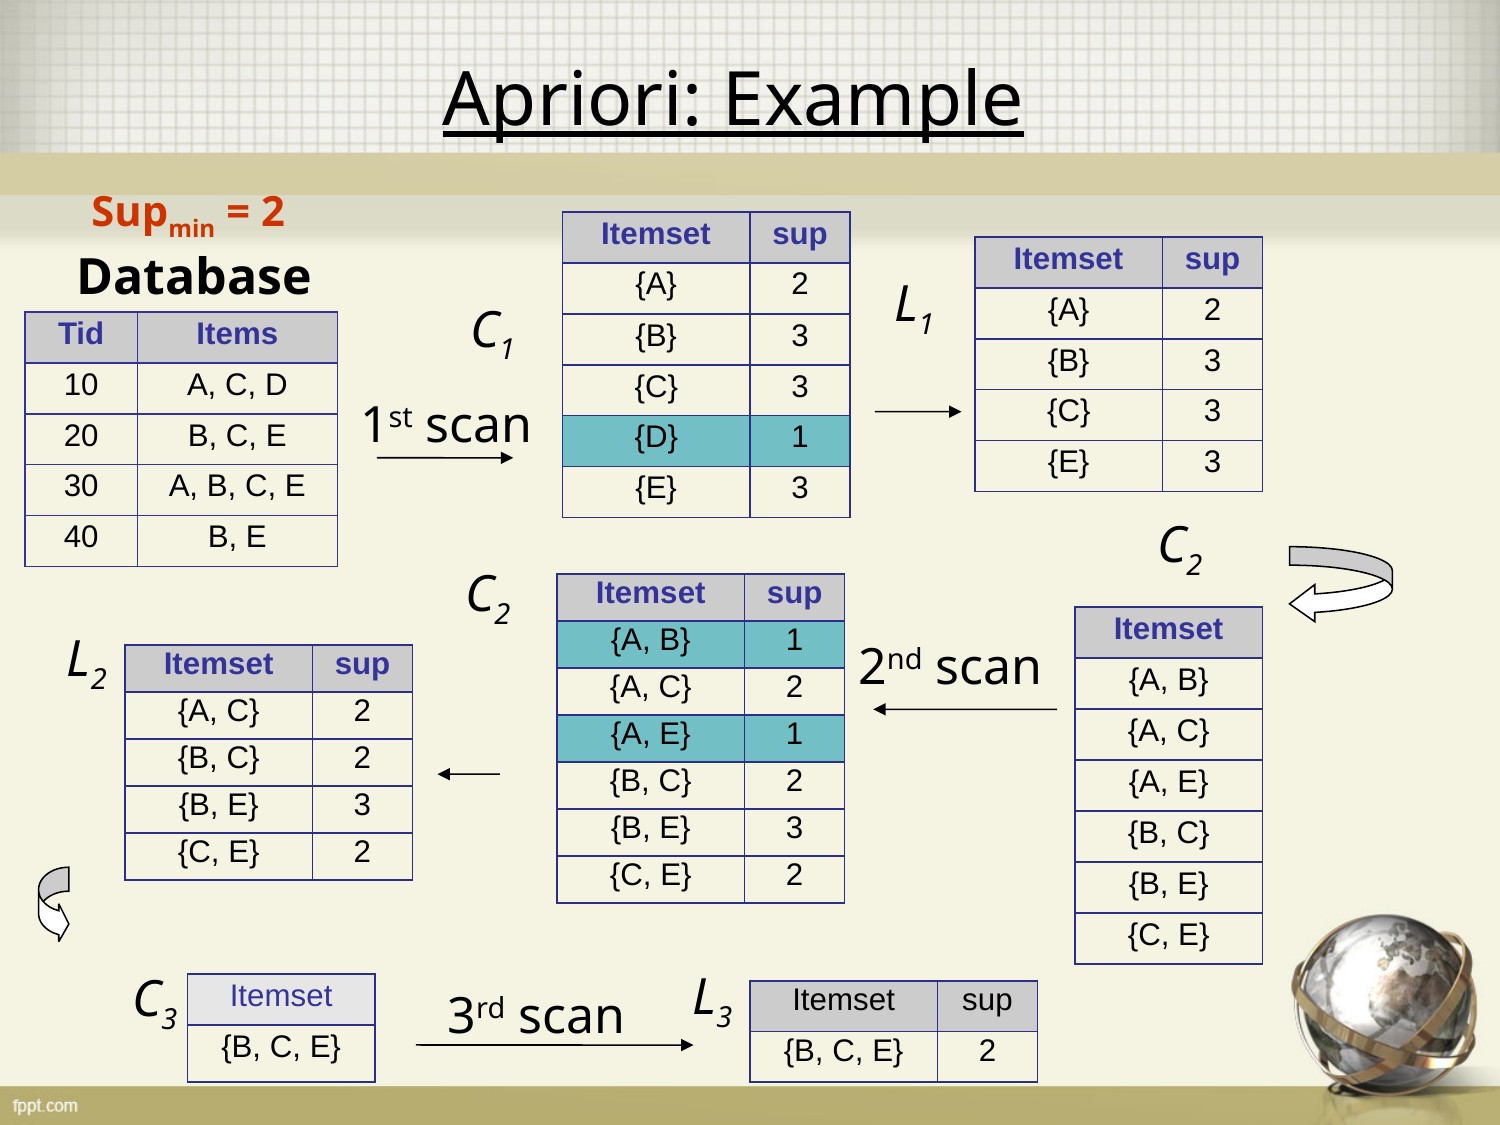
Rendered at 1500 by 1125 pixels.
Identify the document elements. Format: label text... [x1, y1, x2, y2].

table_cell 10 [26, 364, 137, 413]
table_cell 1 [745, 716, 844, 761]
table_cell {A, C} [126, 693, 312, 738]
table_cell 3 [313, 787, 412, 832]
table_cell 2 [1163, 289, 1262, 338]
table_cell {A} [563, 264, 749, 313]
table_cell 40 [26, 516, 137, 566]
table_header sup [751, 213, 849, 262]
table_cell A, C, D [138, 364, 337, 413]
table_cell {B, E} [1076, 863, 1262, 912]
text_box [640, 1041, 694, 1052]
table_cell {B, C, E} [188, 1026, 374, 1081]
text_box L1 [879, 264, 950, 348]
text_box [873, 703, 1058, 716]
table_cell {A, E} [558, 716, 744, 761]
table_header sup [1163, 238, 1262, 287]
table_header sup [938, 982, 1037, 1031]
table_header Items [138, 313, 337, 362]
table_cell 3 [1163, 441, 1262, 491]
text_box [1289, 546, 1393, 622]
table_cell {C} [976, 390, 1162, 440]
table_cell {D} [563, 416, 749, 466]
table_cell 2 [313, 834, 412, 879]
table_cell 3 [1163, 340, 1262, 389]
table_header sup [745, 575, 844, 620]
table_cell A, B, C, E [138, 465, 337, 515]
table_cell 1 [751, 416, 849, 466]
table_header sup [313, 646, 412, 691]
table_cell {B} [976, 340, 1162, 389]
text_box 1st scan [345, 384, 548, 460]
text_box C2 [450, 554, 526, 638]
table_cell 2 [745, 857, 844, 902]
table_cell 2 [313, 693, 412, 738]
table_header Tid [26, 313, 137, 362]
table_cell {C, E} [126, 834, 312, 879]
text_box [38, 867, 69, 942]
table_cell B, E [138, 516, 337, 566]
text_box L2 [51, 619, 122, 703]
table_cell B, C, E [138, 415, 337, 464]
table_cell 2 [313, 740, 412, 785]
table_cell {A, B} [558, 622, 744, 667]
table_cell {C, E} [558, 857, 744, 902]
table_cell {B, E} [558, 810, 744, 855]
text_box [437, 768, 500, 781]
table_cell 3 [1163, 390, 1262, 440]
text_box [376, 451, 514, 464]
table_cell 30 [26, 465, 137, 515]
table_cell 2 [938, 1032, 1037, 1081]
text_box C2 [1142, 505, 1218, 589]
table_header Itemset [126, 646, 312, 691]
table_cell {B, C} [558, 763, 744, 808]
table_cell {B, C} [1076, 812, 1262, 861]
table_cell {A, C} [1076, 710, 1262, 759]
table_cell {B} [563, 315, 749, 364]
title Apriori: Example [58, 54, 1409, 137]
text_box 3rd scan [432, 976, 640, 1052]
table_cell 3 [745, 810, 844, 855]
picture [0, 0, 1500, 1125]
table_cell {A, E} [1076, 761, 1262, 810]
table_cell {A, B} [1076, 659, 1262, 708]
table_cell 20 [26, 415, 137, 464]
table_header Itemset [976, 238, 1162, 287]
table_header Itemset [751, 982, 937, 1031]
table_cell {B, C, E} [751, 1032, 937, 1081]
table_cell {A, C} [558, 669, 744, 714]
table_cell 2 [745, 763, 844, 808]
table_cell 3 [751, 467, 849, 517]
table_cell 2 [751, 264, 849, 313]
text_box C3 [117, 959, 193, 1043]
table_cell {E} [976, 441, 1162, 491]
text_box [874, 405, 962, 418]
text_box C1 [455, 290, 531, 373]
table_cell {C} [563, 366, 749, 415]
table_cell {C, E} [1076, 914, 1262, 963]
table_cell 3 [751, 315, 849, 364]
table_cell {B, C} [126, 740, 312, 785]
text_box Database [61, 236, 327, 311]
text_box L3 [677, 957, 748, 1041]
table_cell {E} [563, 467, 749, 517]
table_cell {A} [976, 289, 1162, 338]
text_box Supmin = 2 [76, 177, 365, 250]
table_cell {B, E} [126, 787, 312, 832]
table_cell 1 [745, 622, 844, 667]
table_cell 2 [745, 669, 844, 714]
table_header Itemset [558, 575, 744, 620]
table_header Itemset [563, 213, 749, 262]
table_header Itemset [188, 975, 374, 1024]
text_box 2nd scan [845, 627, 1058, 702]
table_header Itemset [1076, 608, 1262, 657]
table_cell 3 [751, 366, 849, 415]
